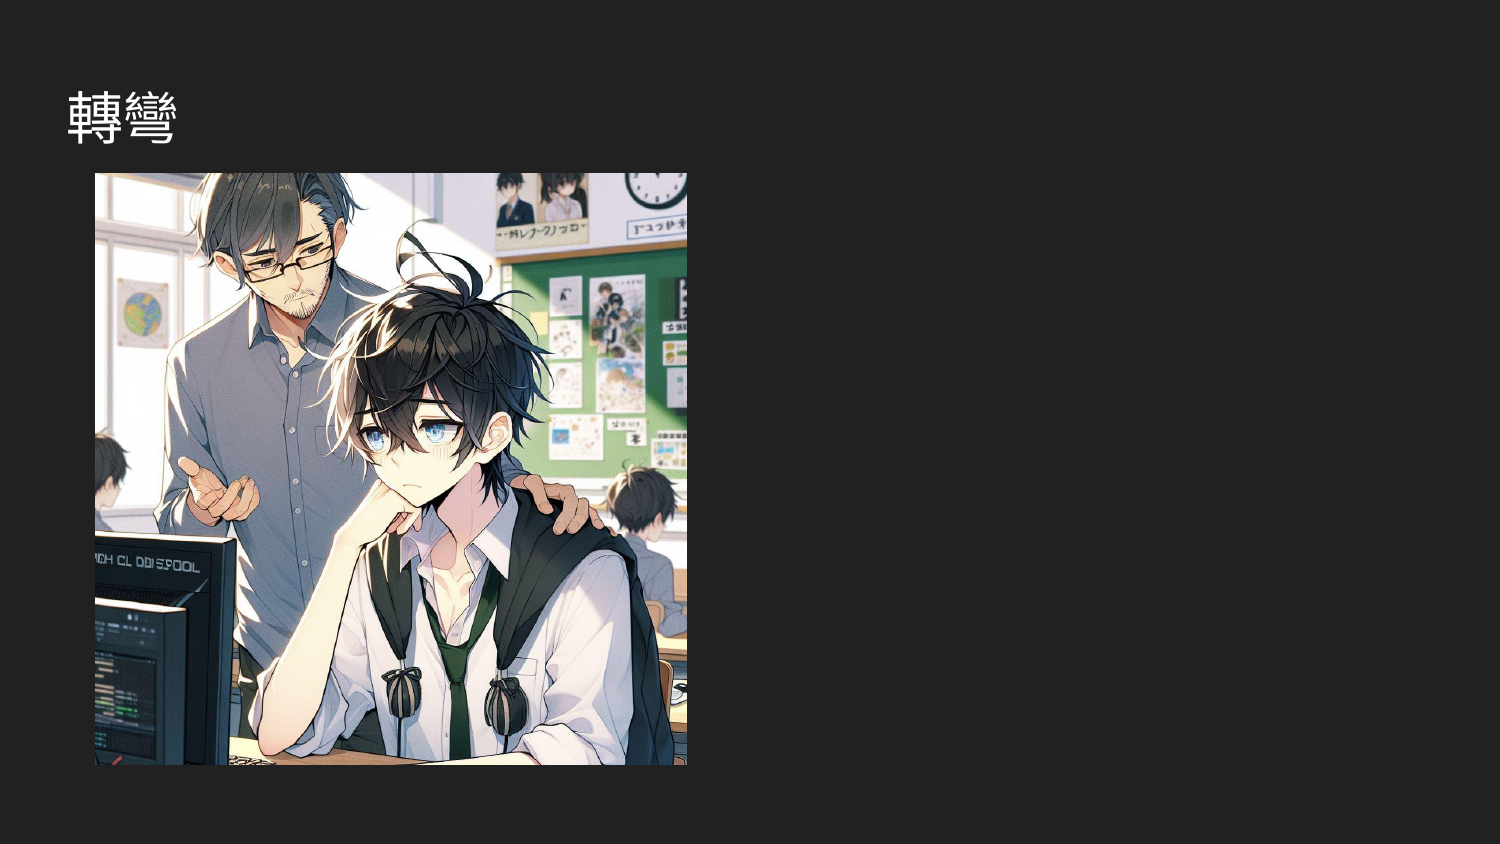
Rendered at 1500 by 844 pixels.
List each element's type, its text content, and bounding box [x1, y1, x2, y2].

picture [95, 173, 688, 766]
title 轉彎 [51, 72, 1449, 167]
